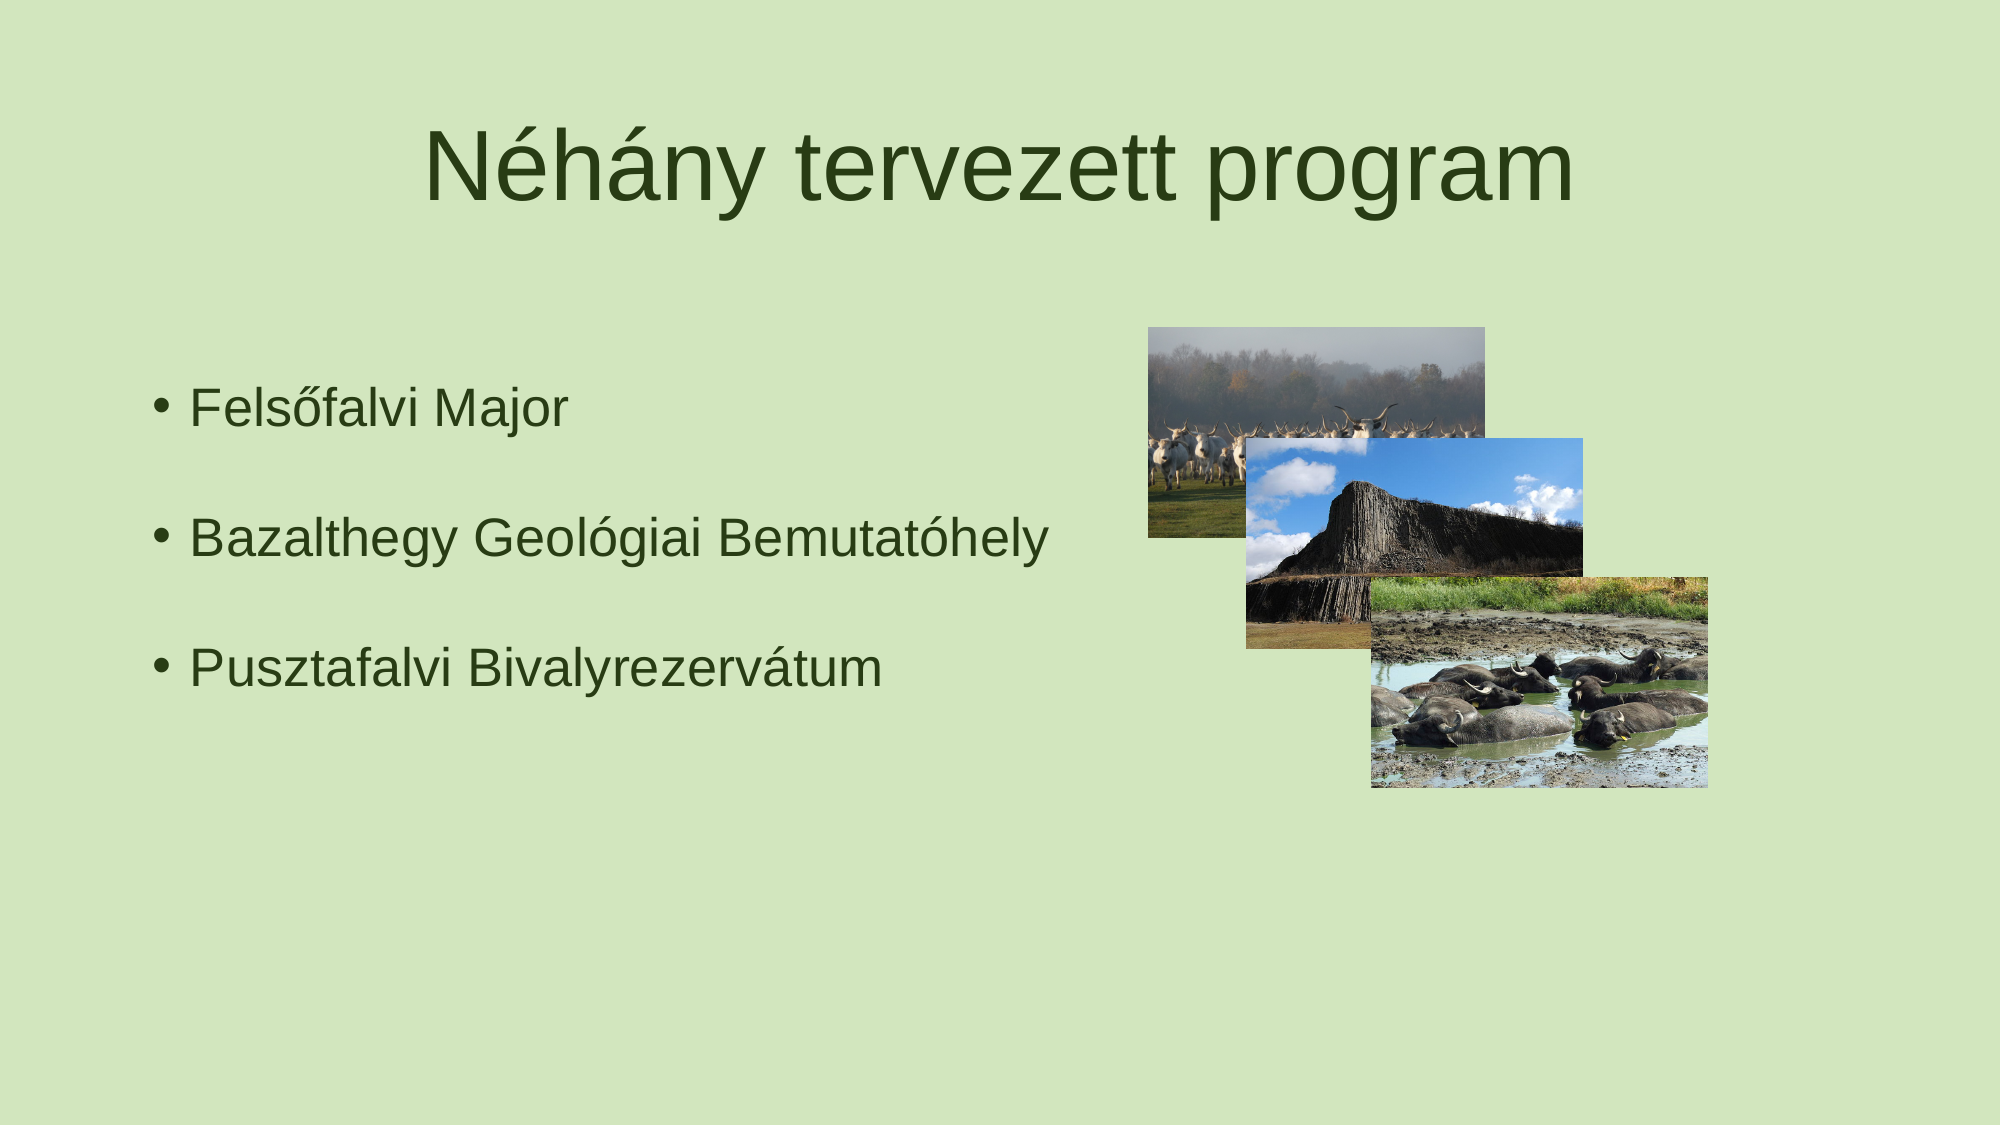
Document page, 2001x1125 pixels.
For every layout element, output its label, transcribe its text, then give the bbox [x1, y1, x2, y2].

picture [1148, 327, 1708, 788]
title Néhány tervezett program [137, 59, 1863, 278]
list Felsőfalvi Major Bazalthegy Geológiai Bemutatóhely Pusztafalvi Bivalyrezervátum [137, 299, 1863, 1014]
